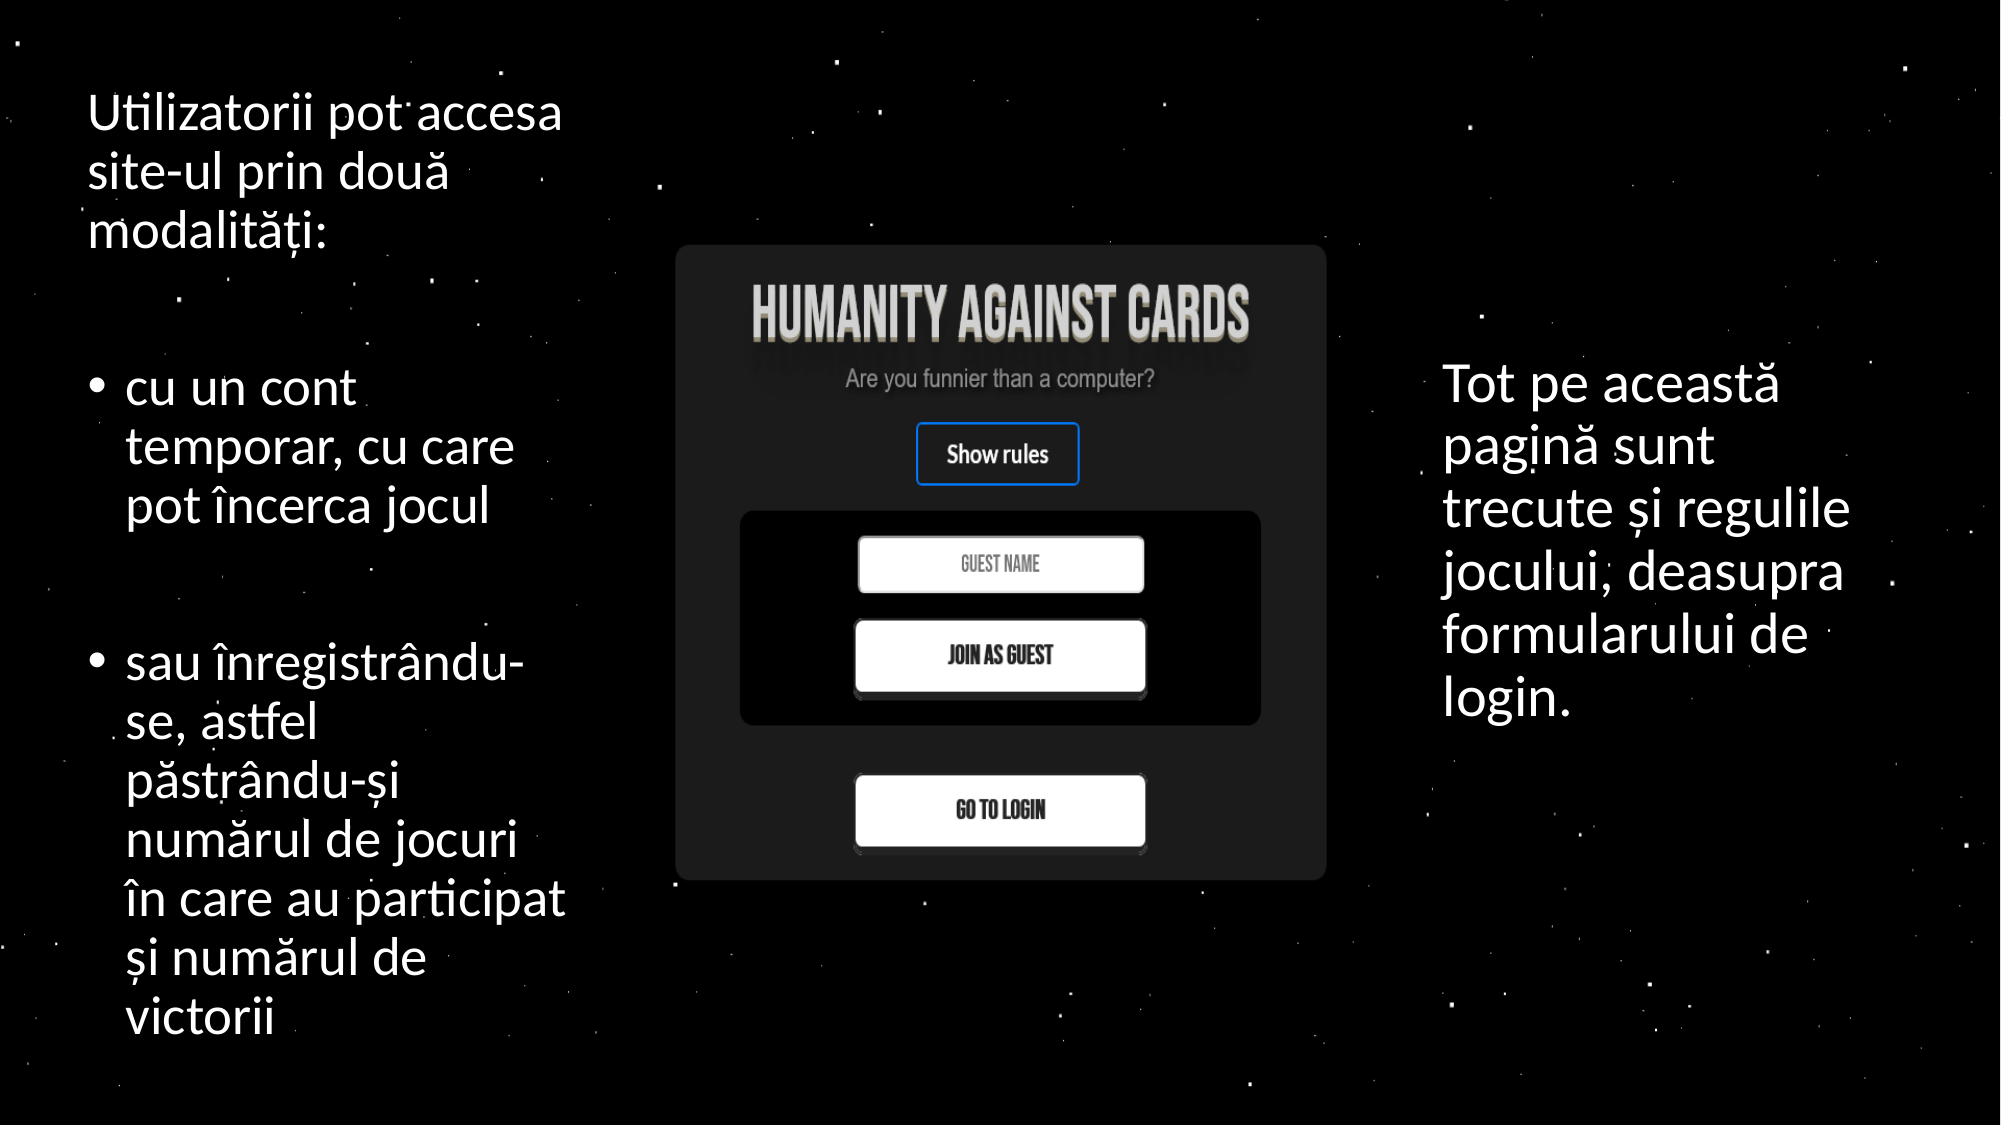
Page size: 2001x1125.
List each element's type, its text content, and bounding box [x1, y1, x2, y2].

text_box Tot pe această pagină sunt trecute și regulile jocului, deasupra formularului de login. [1427, 344, 1915, 789]
picture [0, 0, 2001, 1125]
list Utilizatorii pot accesa site-ul prin două modalități: cu un cont temporar, cu care pot încerca jocul sau înregistrându-se, astfel păstrându-și numărul de jocuri în care au participat și numărul de victorii [72, 75, 585, 1058]
